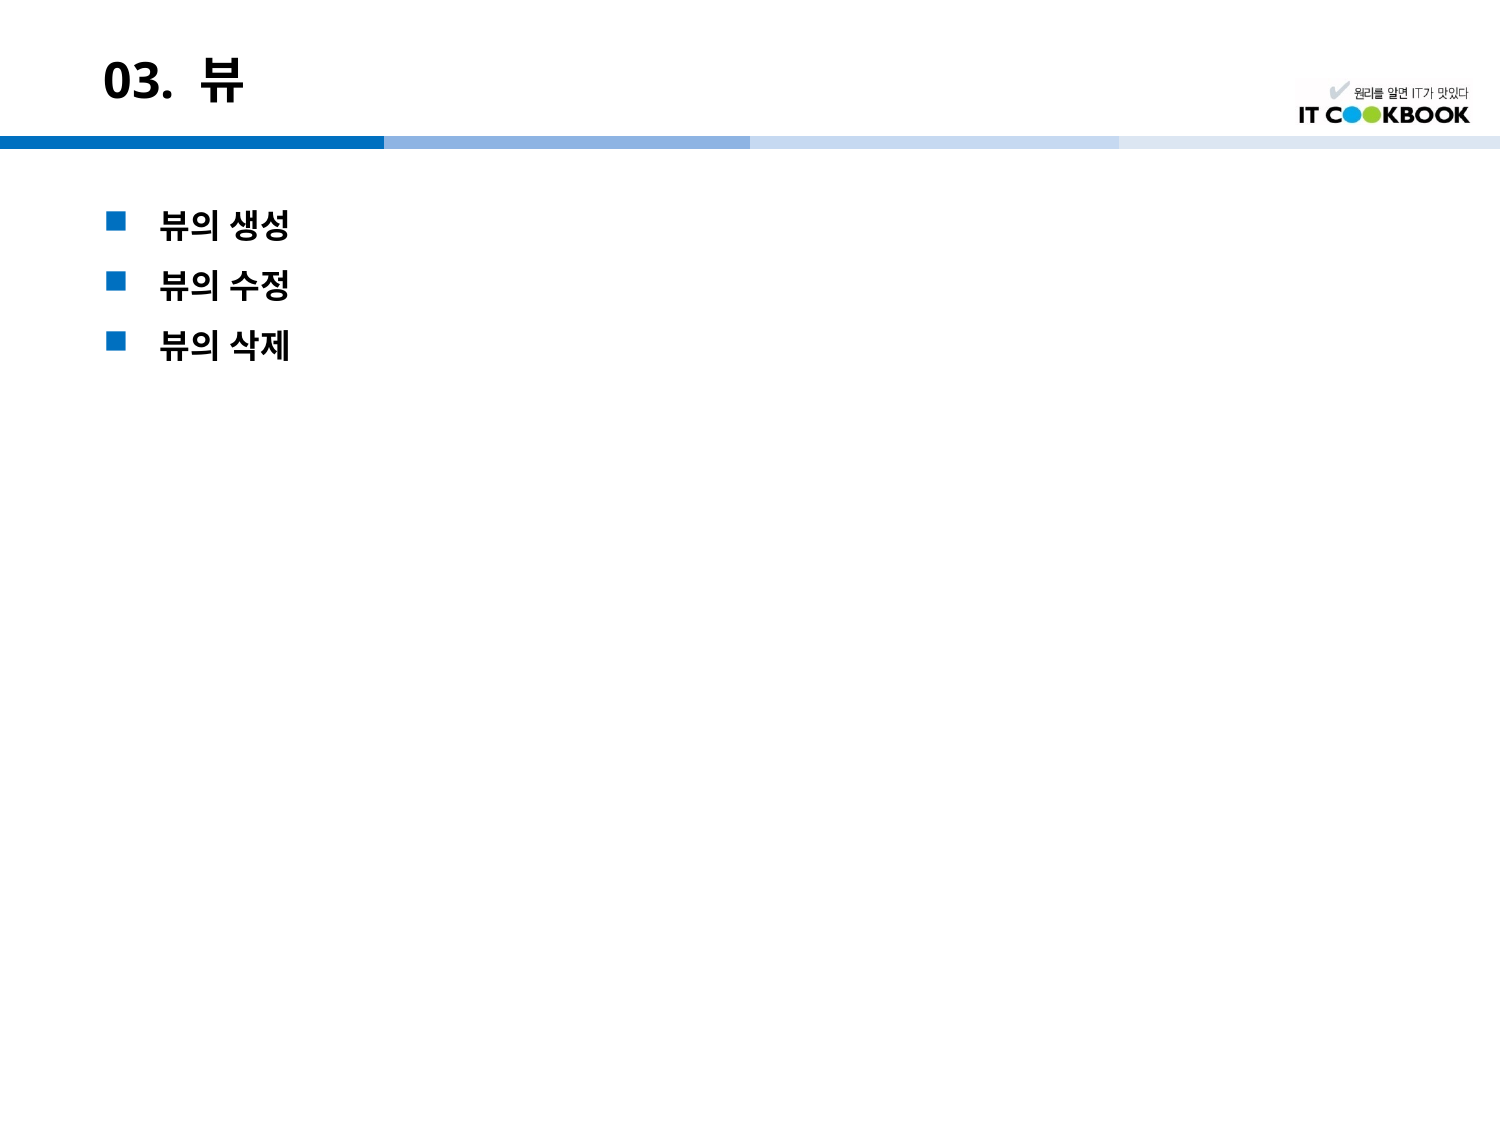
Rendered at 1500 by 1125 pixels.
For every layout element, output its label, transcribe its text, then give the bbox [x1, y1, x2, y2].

title 03. 뷰 [88, 32, 1330, 124]
picture [1295, 78, 1473, 125]
list 뷰의 생성 뷰의 수정 뷰의 삭제 [88, 177, 1412, 1077]
